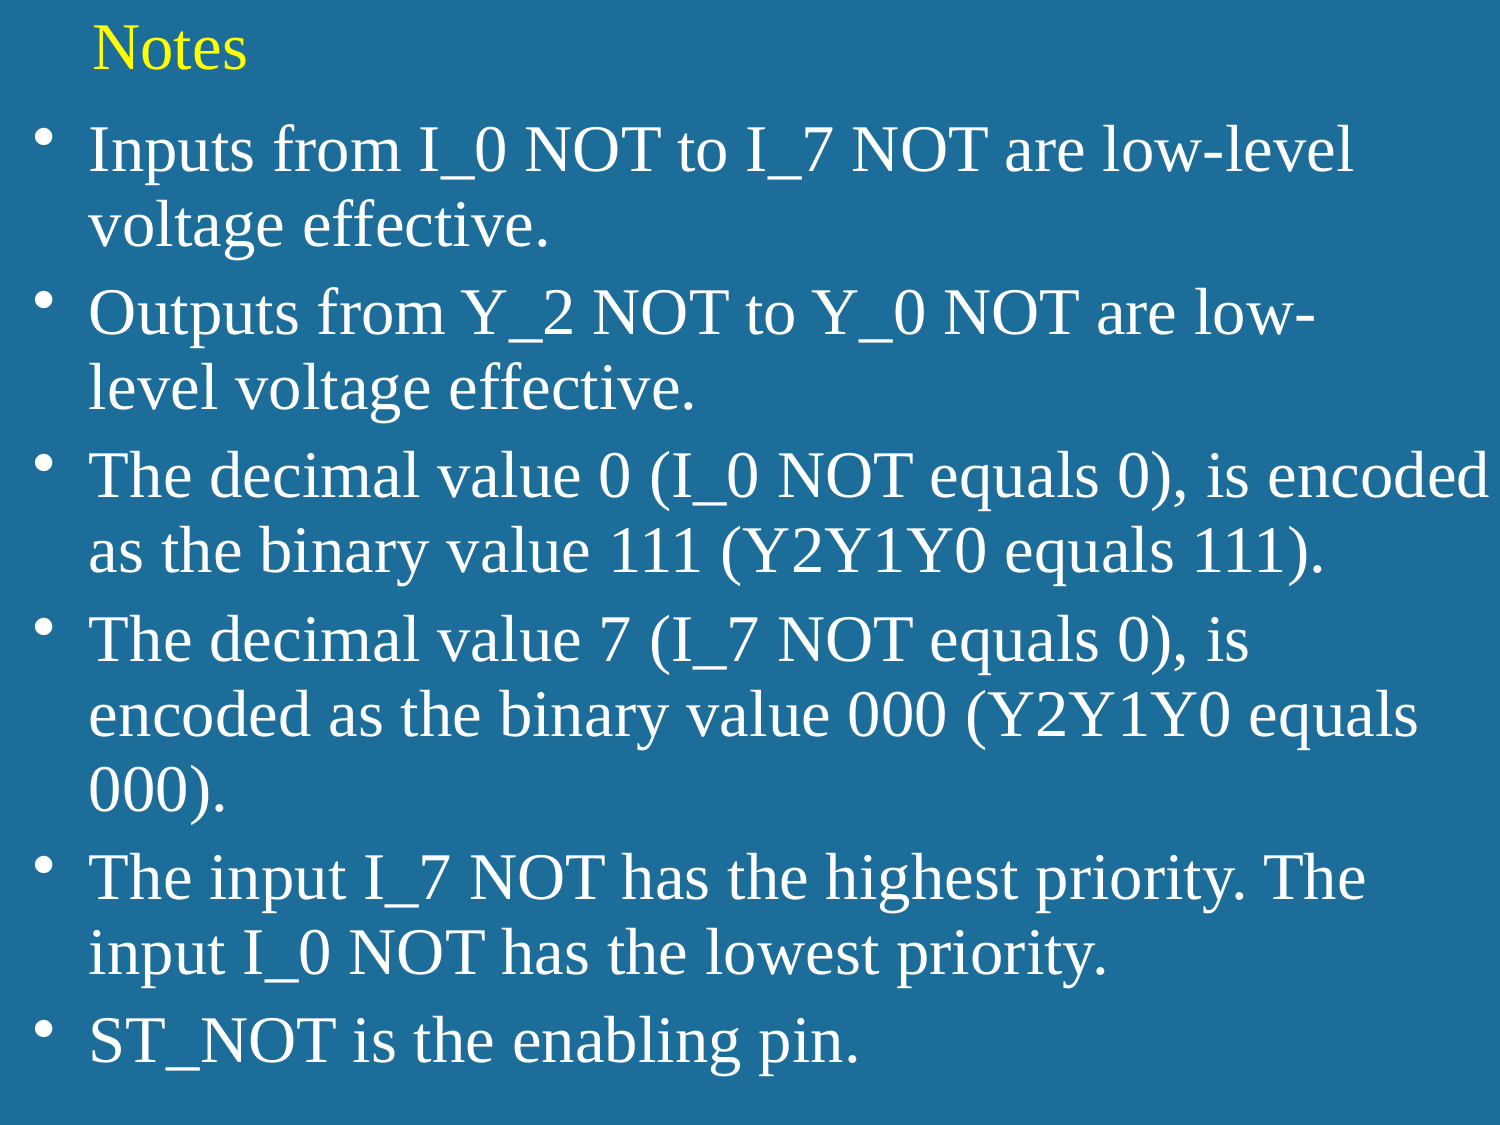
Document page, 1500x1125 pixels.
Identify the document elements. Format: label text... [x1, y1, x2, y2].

list Inputs from I_0 NOT to I_7 NOT are low-level voltage effective. Outputs from Y_2 NOT to Y_0 NOT are low- level voltage effective. The decimal value 0 (I_0 NOT equals 0), is encoded as the binary value 111 (Y2Y1Y0 equals 111). The decimal value 7 (I_7 NOT equals 0), is encoded as the binary value 000 (Y2Y1Y0 equals 000). The input I_7 NOT has the highest priority. The input I_0 NOT has the lowest priority. ST_NOT is the enabling pin. [17, 101, 1500, 777]
text_box Notes [77, 0, 264, 91]
